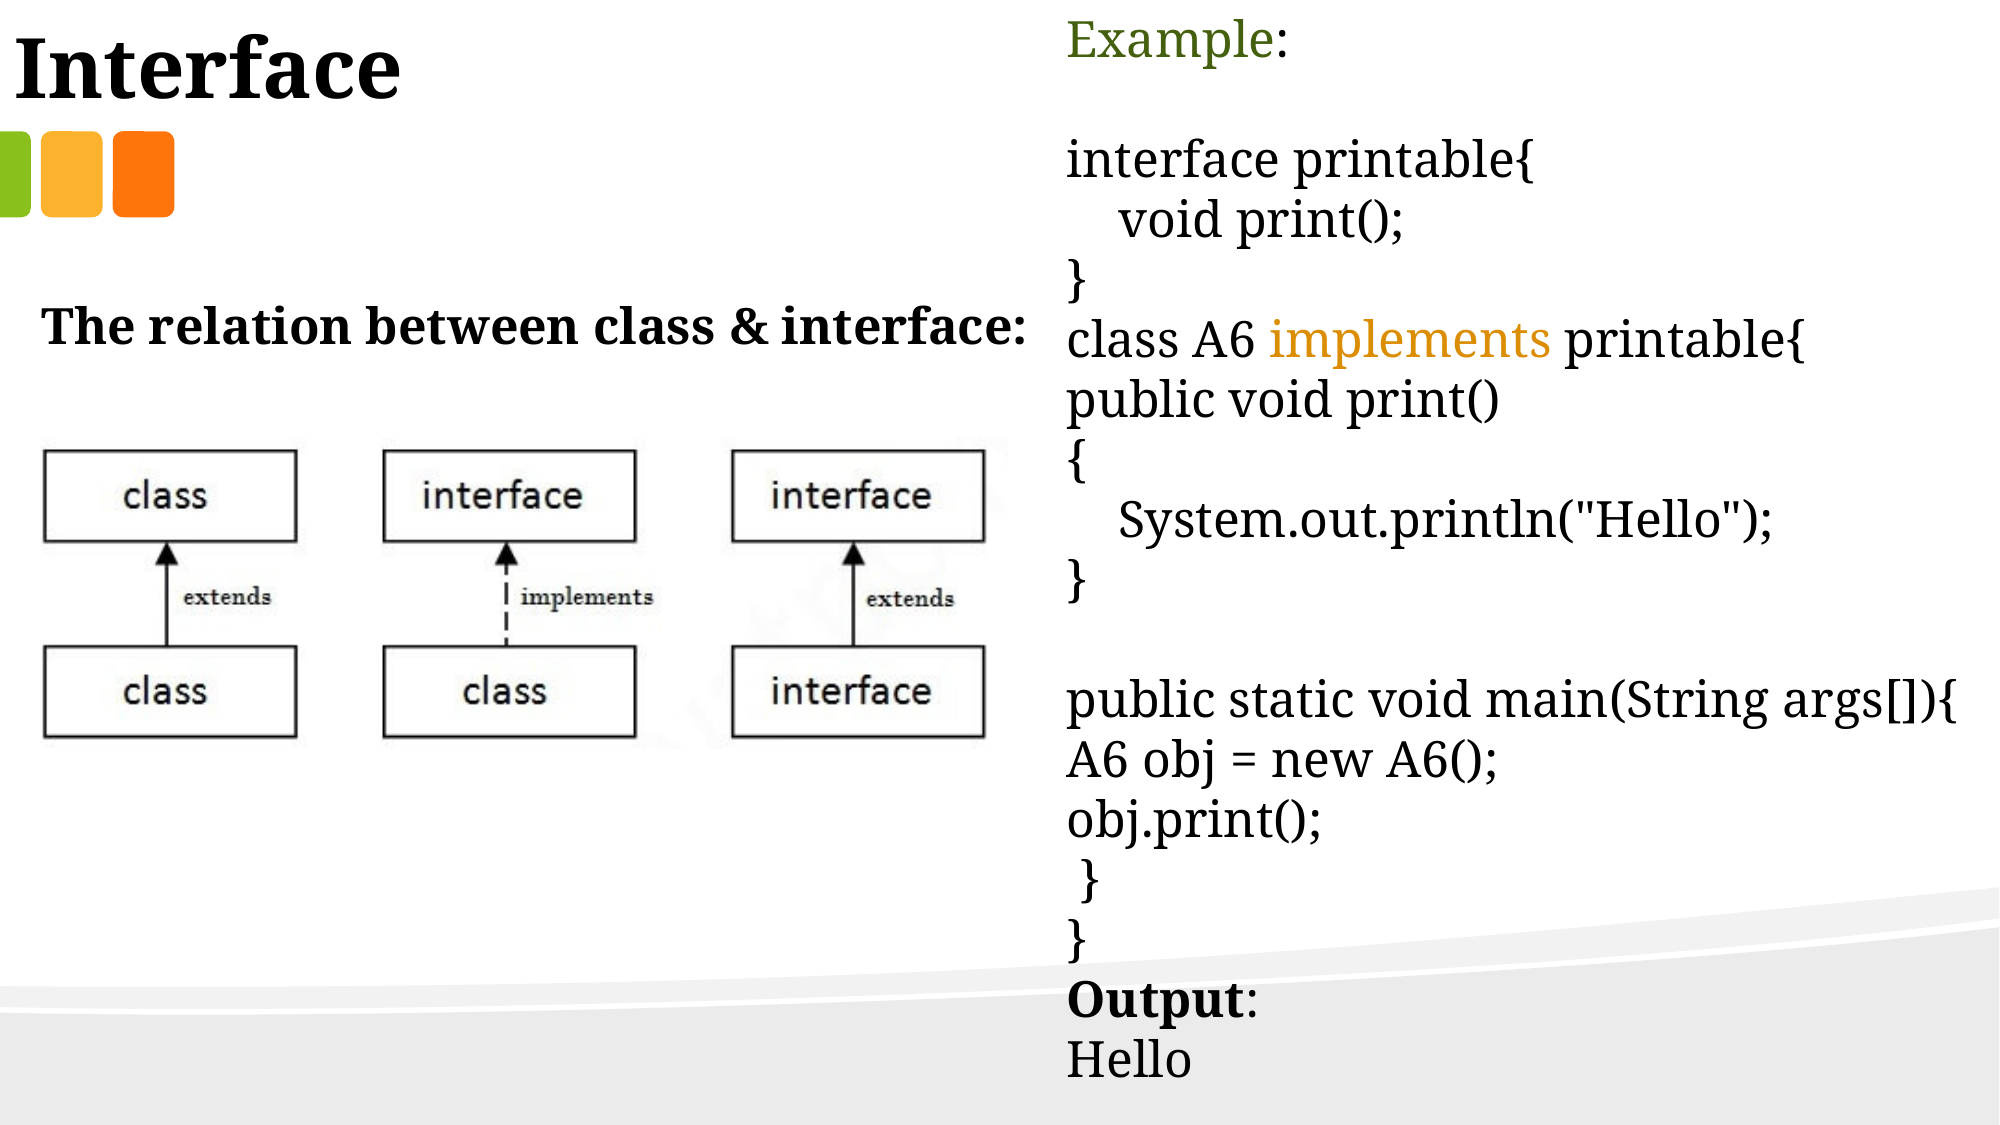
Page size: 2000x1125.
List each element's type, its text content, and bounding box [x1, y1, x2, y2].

text_box Example: interface printable{ void print(); } class A6 implements printable{ public void print() { System.out.println("Hello"); } public static void main(String args[]){ A6 obj = new A6(); obj.print(); } } Output: Hello [1051, 0, 2000, 1095]
picture [11, 436, 1009, 750]
text_box Interface [0, 0, 1051, 125]
text_box The relation between class & interface: [26, 286, 1051, 362]
